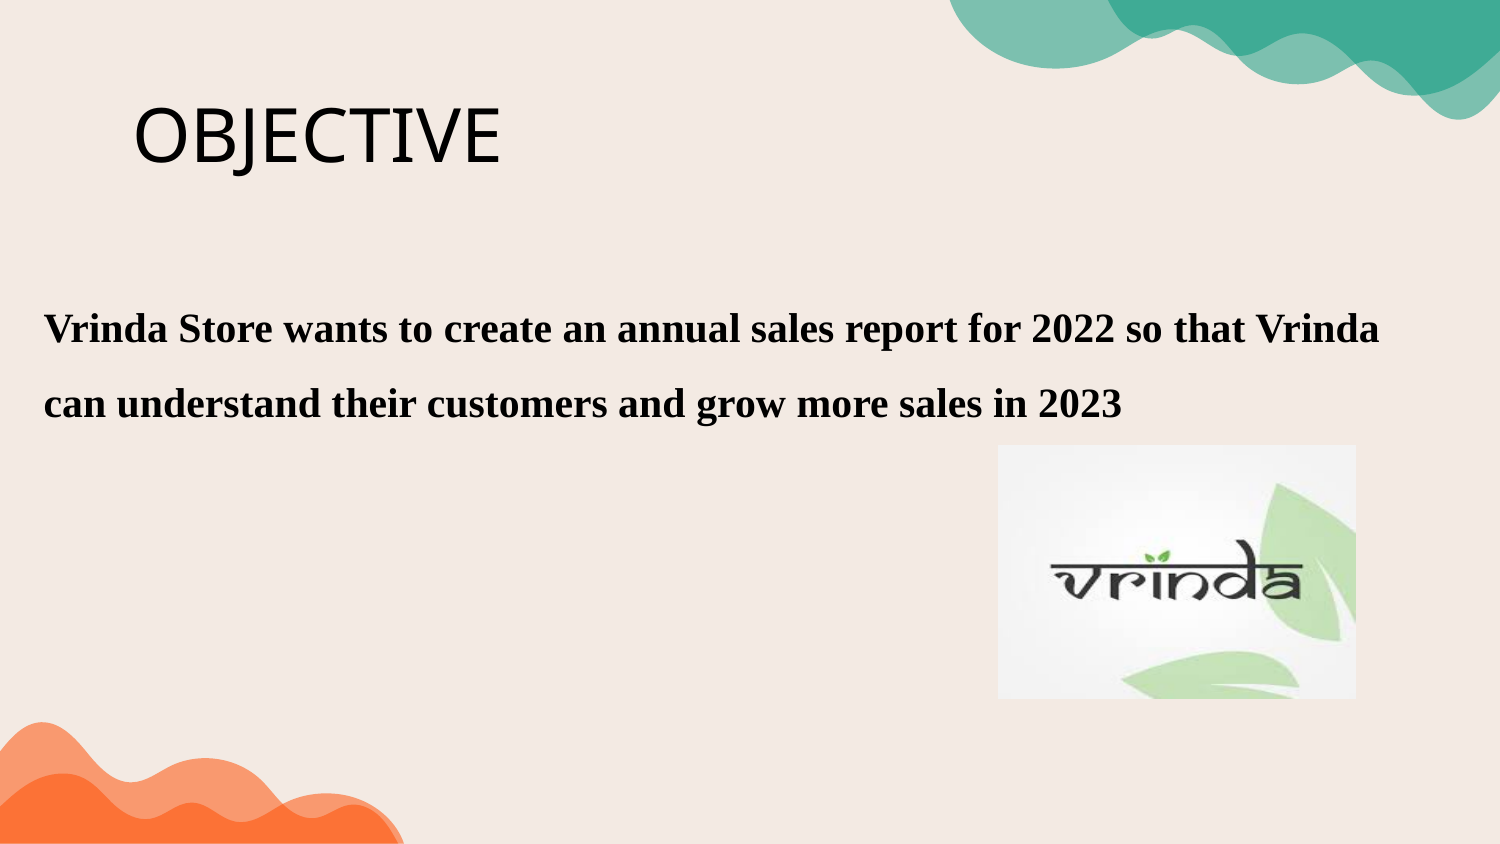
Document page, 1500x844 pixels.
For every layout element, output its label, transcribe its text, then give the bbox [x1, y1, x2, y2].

picture [998, 445, 1356, 699]
list Vrinda Store wants to create an annual sales report for 2022 so that Vrinda can understand their customers and grow more sales in 2023 [28, 260, 1466, 422]
title OBJECTIVE [116, 72, 1383, 195]
